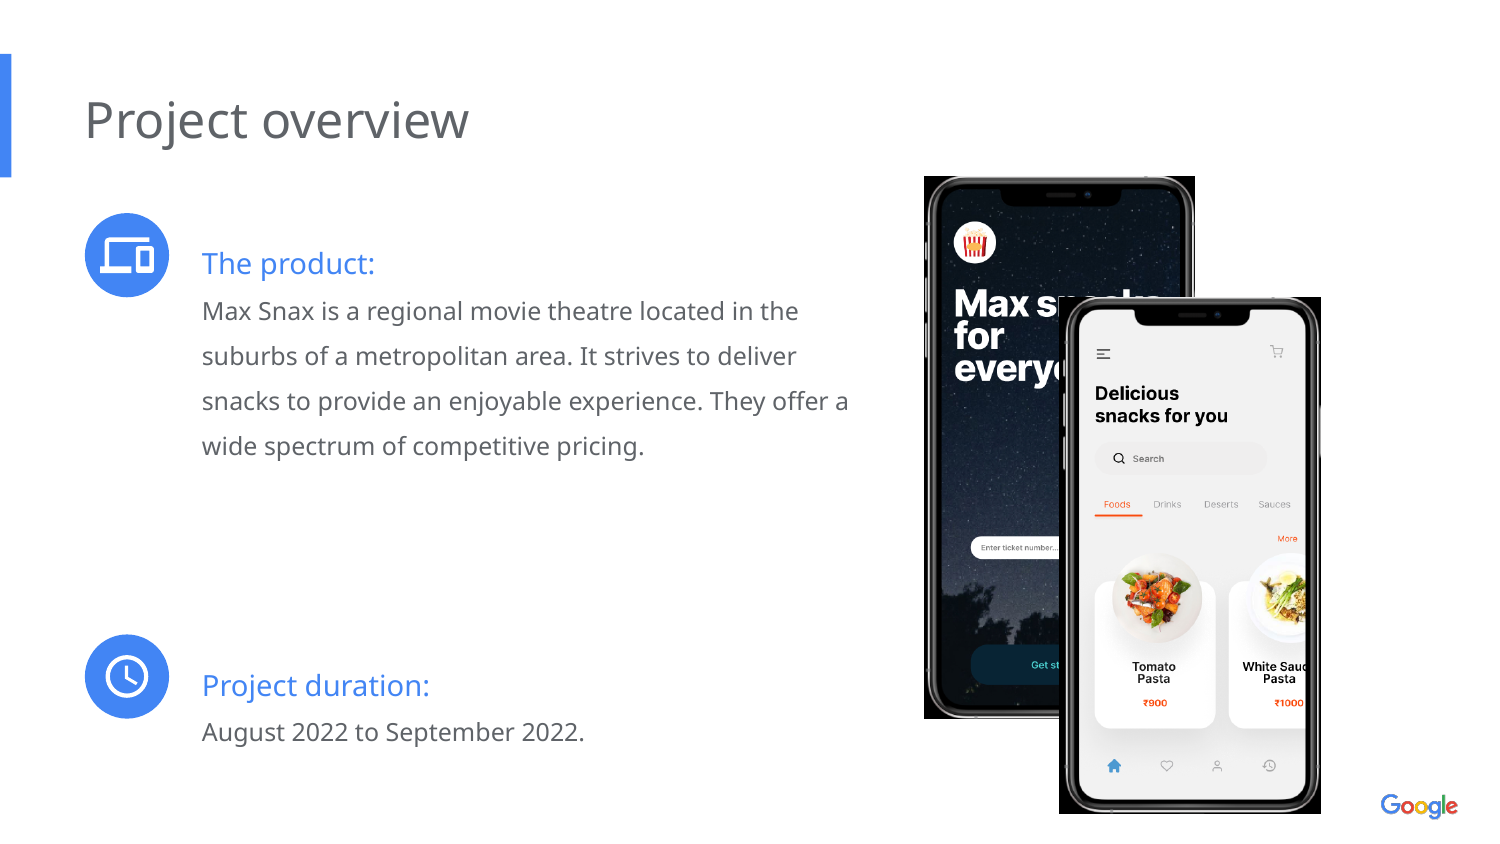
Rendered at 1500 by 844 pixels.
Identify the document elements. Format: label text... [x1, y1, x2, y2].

text_box Project duration: August 2022 to September 2022. [201, 634, 768, 762]
text_box The product: Max Snax is a regional movie theatre located in the suburbs of a metropolitan area. It strives to deliver snacks to provide an enjoyable experience. They offer a wide spectrum of competitive pricing. [201, 213, 873, 475]
text_box [105, 655, 149, 698]
text_box Project overview [84, 73, 1095, 164]
text_box [84, 213, 170, 298]
picture [924, 176, 1321, 814]
text_box [84, 634, 170, 719]
picture [1381, 794, 1458, 820]
text_box [100, 237, 150, 274]
text_box [135, 246, 154, 273]
